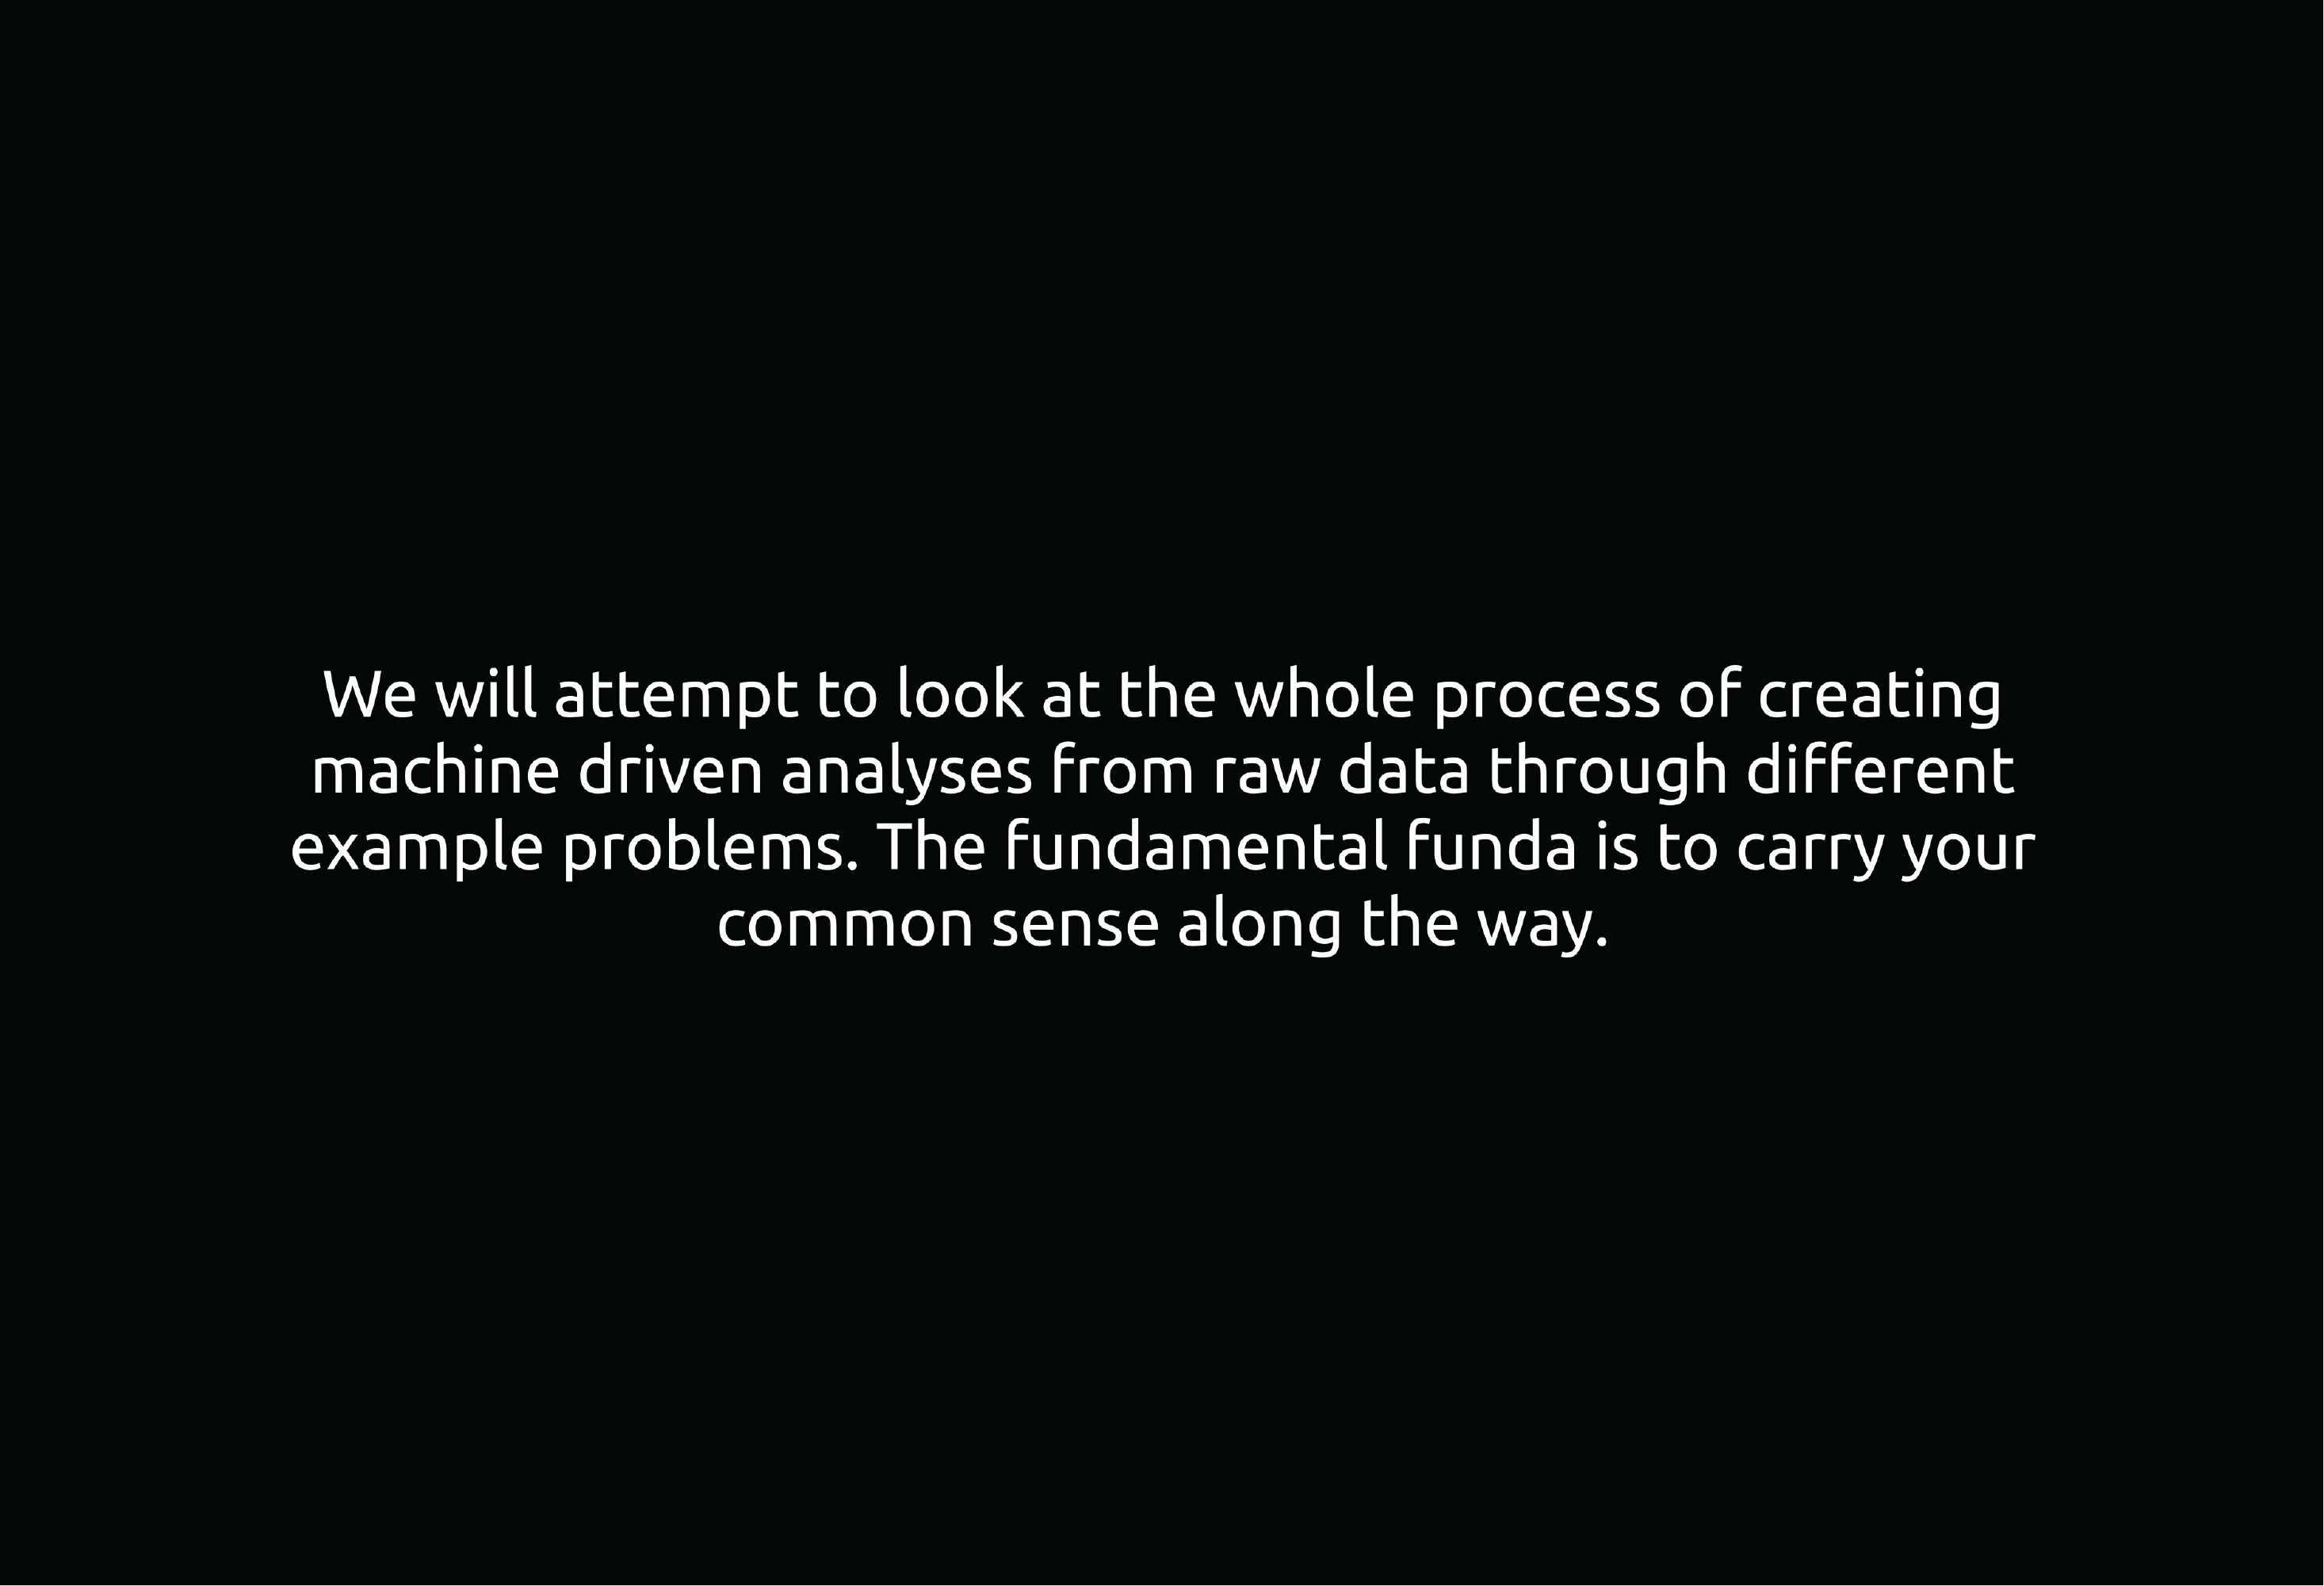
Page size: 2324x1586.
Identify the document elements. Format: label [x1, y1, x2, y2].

picture [292, 665, 2035, 957]
